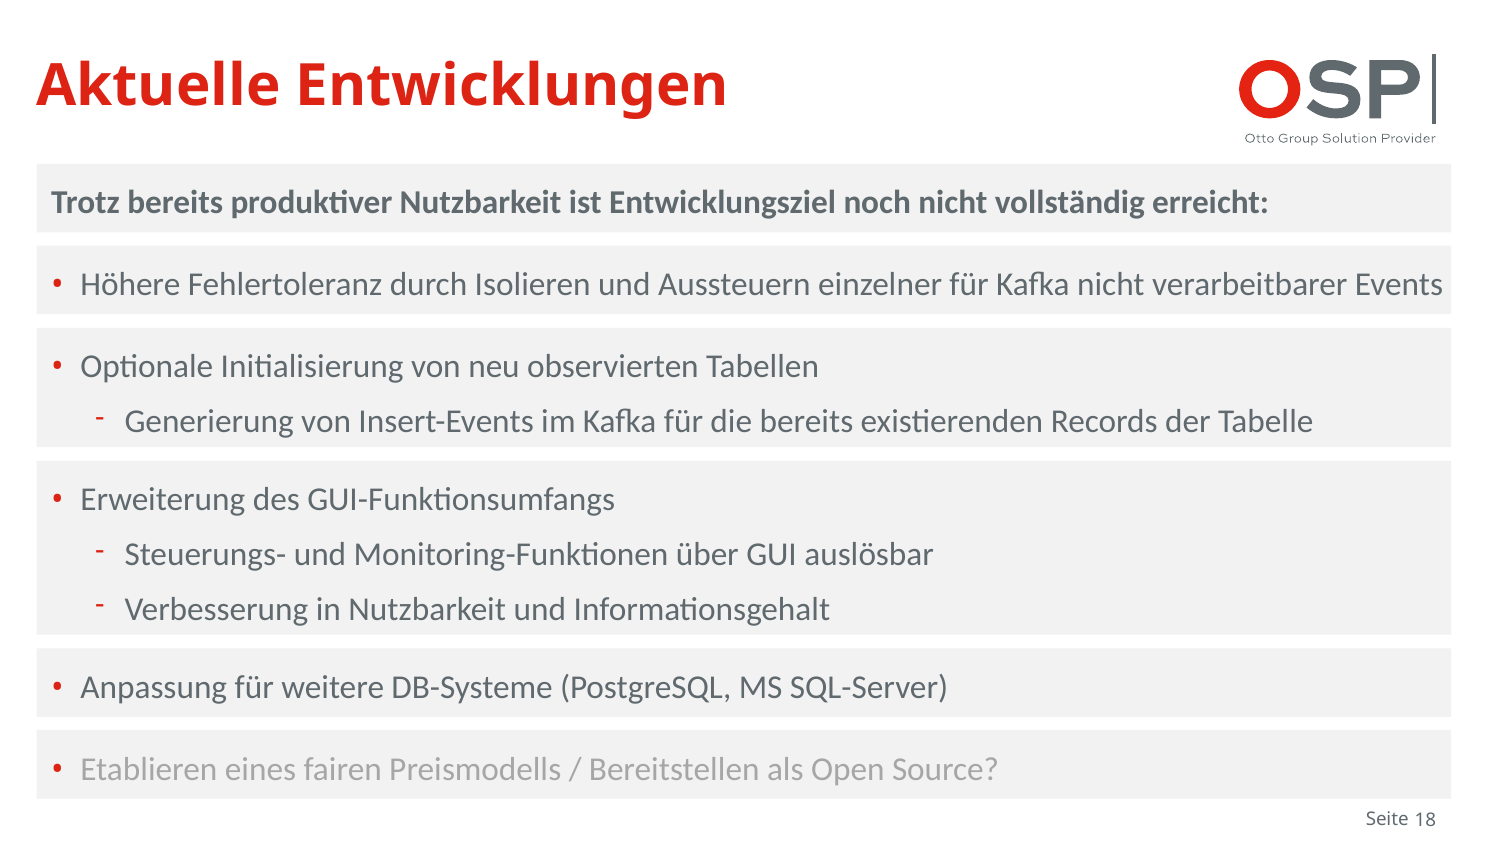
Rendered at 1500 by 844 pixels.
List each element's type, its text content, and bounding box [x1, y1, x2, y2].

slide_number 18 [1381, 807, 1436, 844]
footer Seite [1052, 806, 1409, 844]
text_box Trotz bereits produktiver Nutzbarkeit ist Entwicklungsziel noch nicht vollständig erreicht: [36, 163, 1452, 233]
title Aktuelle Entwicklungen [36, 54, 1409, 139]
text_box Höhere Fehlertoleranz durch Isolieren und Aussteuern einzelner für Kafka nicht verarbeitbarer Events [36, 245, 1452, 315]
text_box Optionale Initialisierung von neu observierten Tabellen Generierung von Insert-Events im Kafka für die bereits existierenden Records der Tabelle [36, 327, 1452, 448]
text_box Anpassung für weitere DB-Systeme (PostgreSQL, MS SQL-Server) [36, 648, 1452, 717]
text_box Etablieren eines fairen Preismodells / Bereitstellen als Open Source? [36, 729, 1452, 799]
text_box Erweiterung des GUI-Funktionsumfangs Steuerungs- und Monitoring-Funktionen über GUI auslösbar Verbesserung in Nutzbarkeit und Informationsgehalt [36, 460, 1452, 635]
